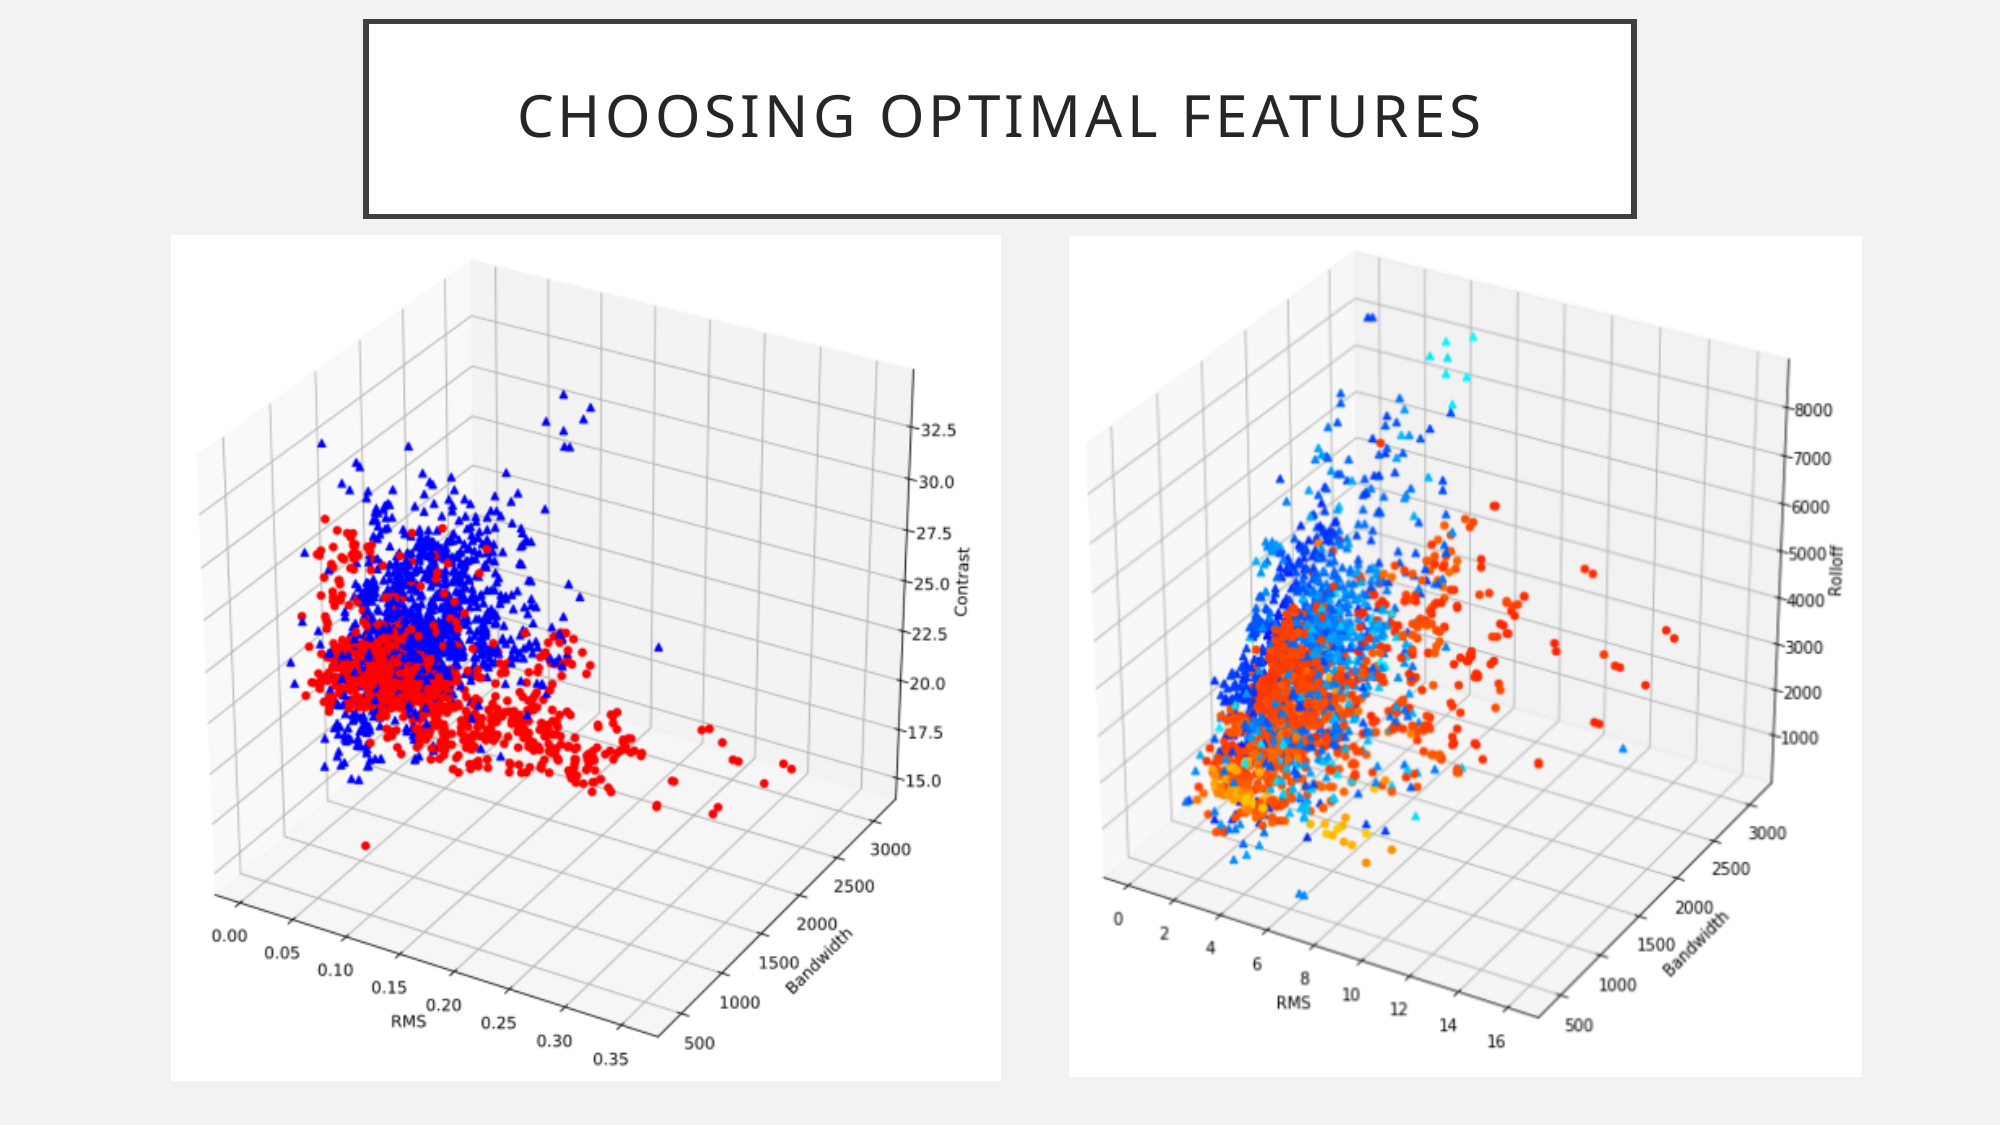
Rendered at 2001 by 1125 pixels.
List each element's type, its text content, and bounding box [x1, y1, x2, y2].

title Choosing OptIMAL FEATURES [363, 19, 1637, 219]
picture [171, 235, 1001, 1081]
picture [1069, 236, 1862, 1077]
